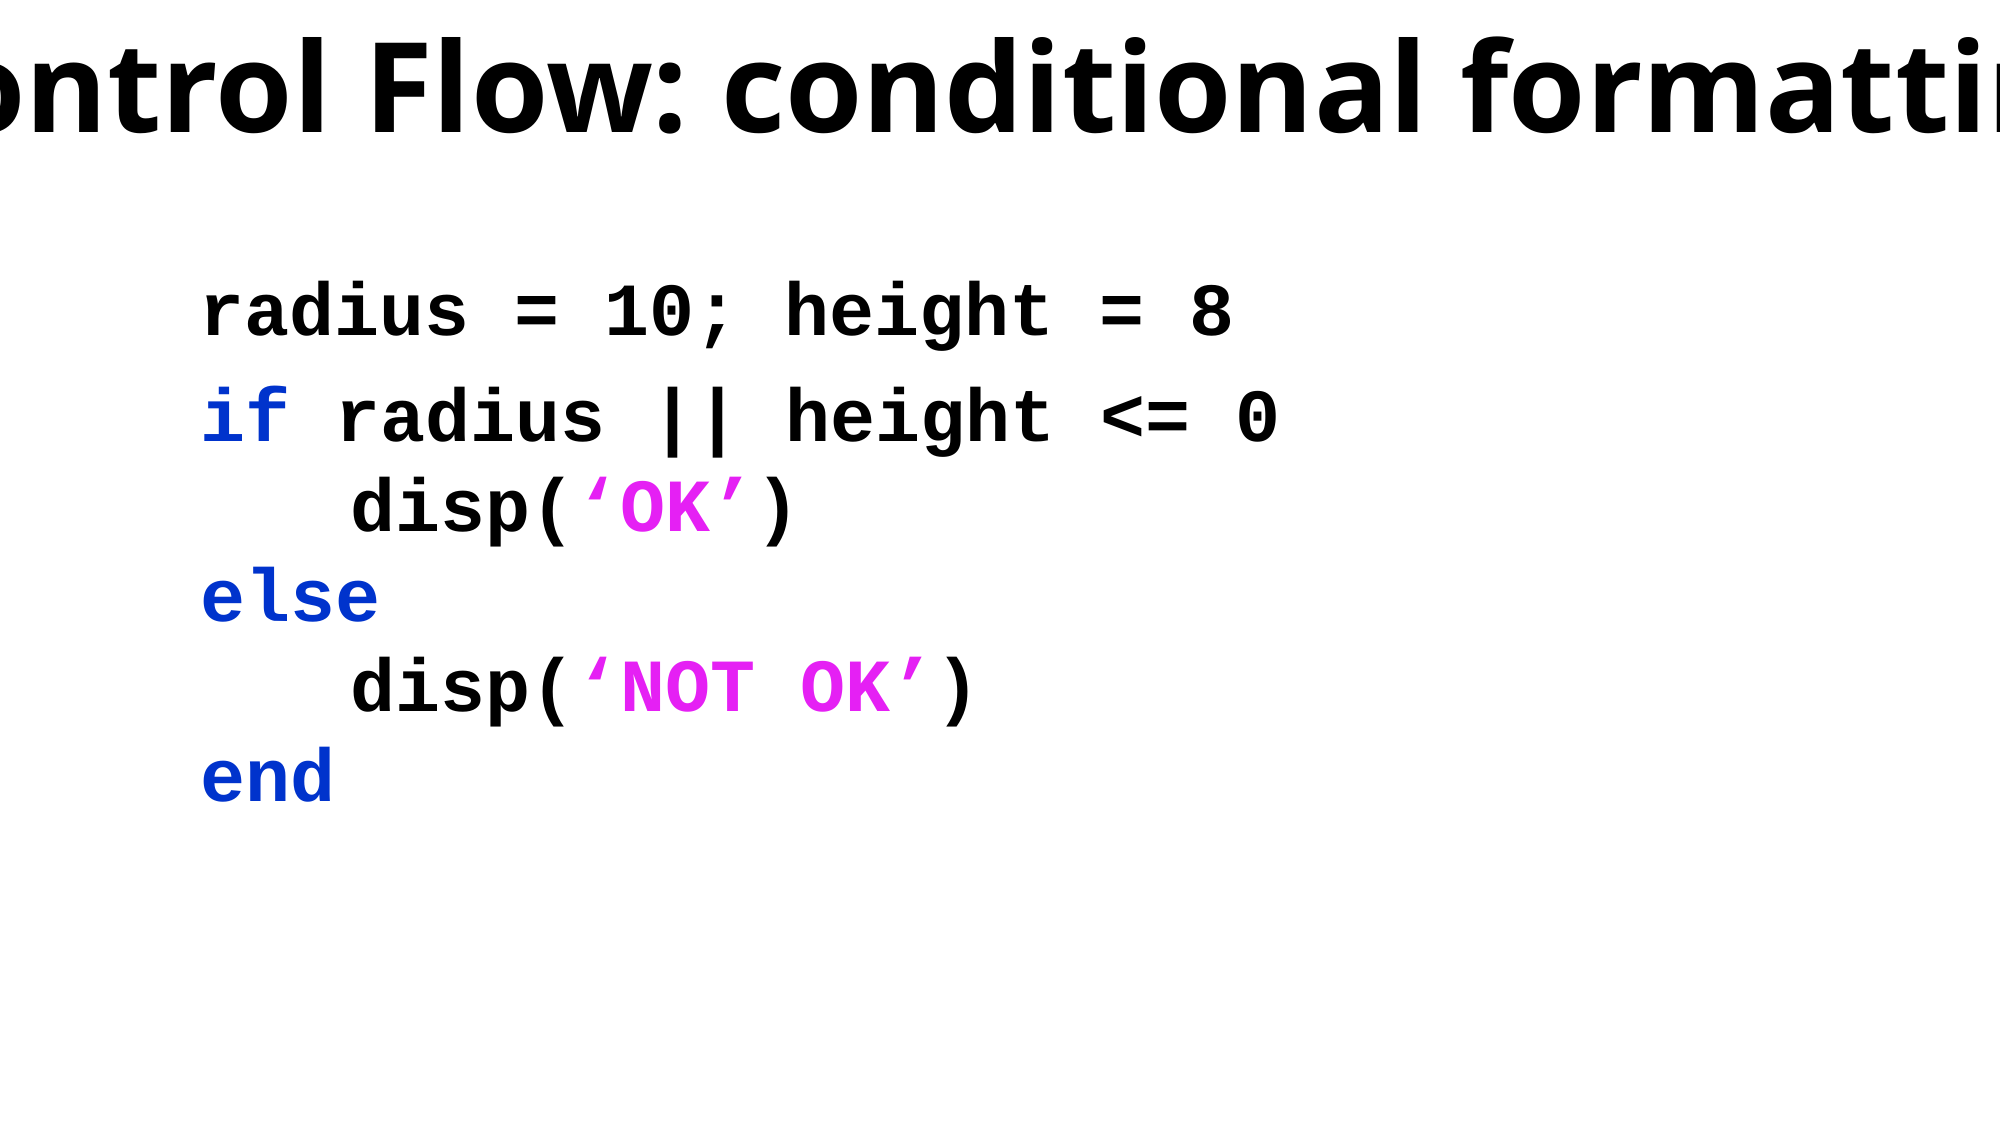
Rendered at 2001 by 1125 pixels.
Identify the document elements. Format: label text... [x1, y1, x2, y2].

text_box radius = 10; height = 8 [184, 252, 1250, 358]
text_box if radius || height <= 0 disp(‘OK’) else disp(‘NOT OK’) end [185, 358, 1295, 824]
text_box Control Flow: conditional formatting [0, 0, 2000, 165]
